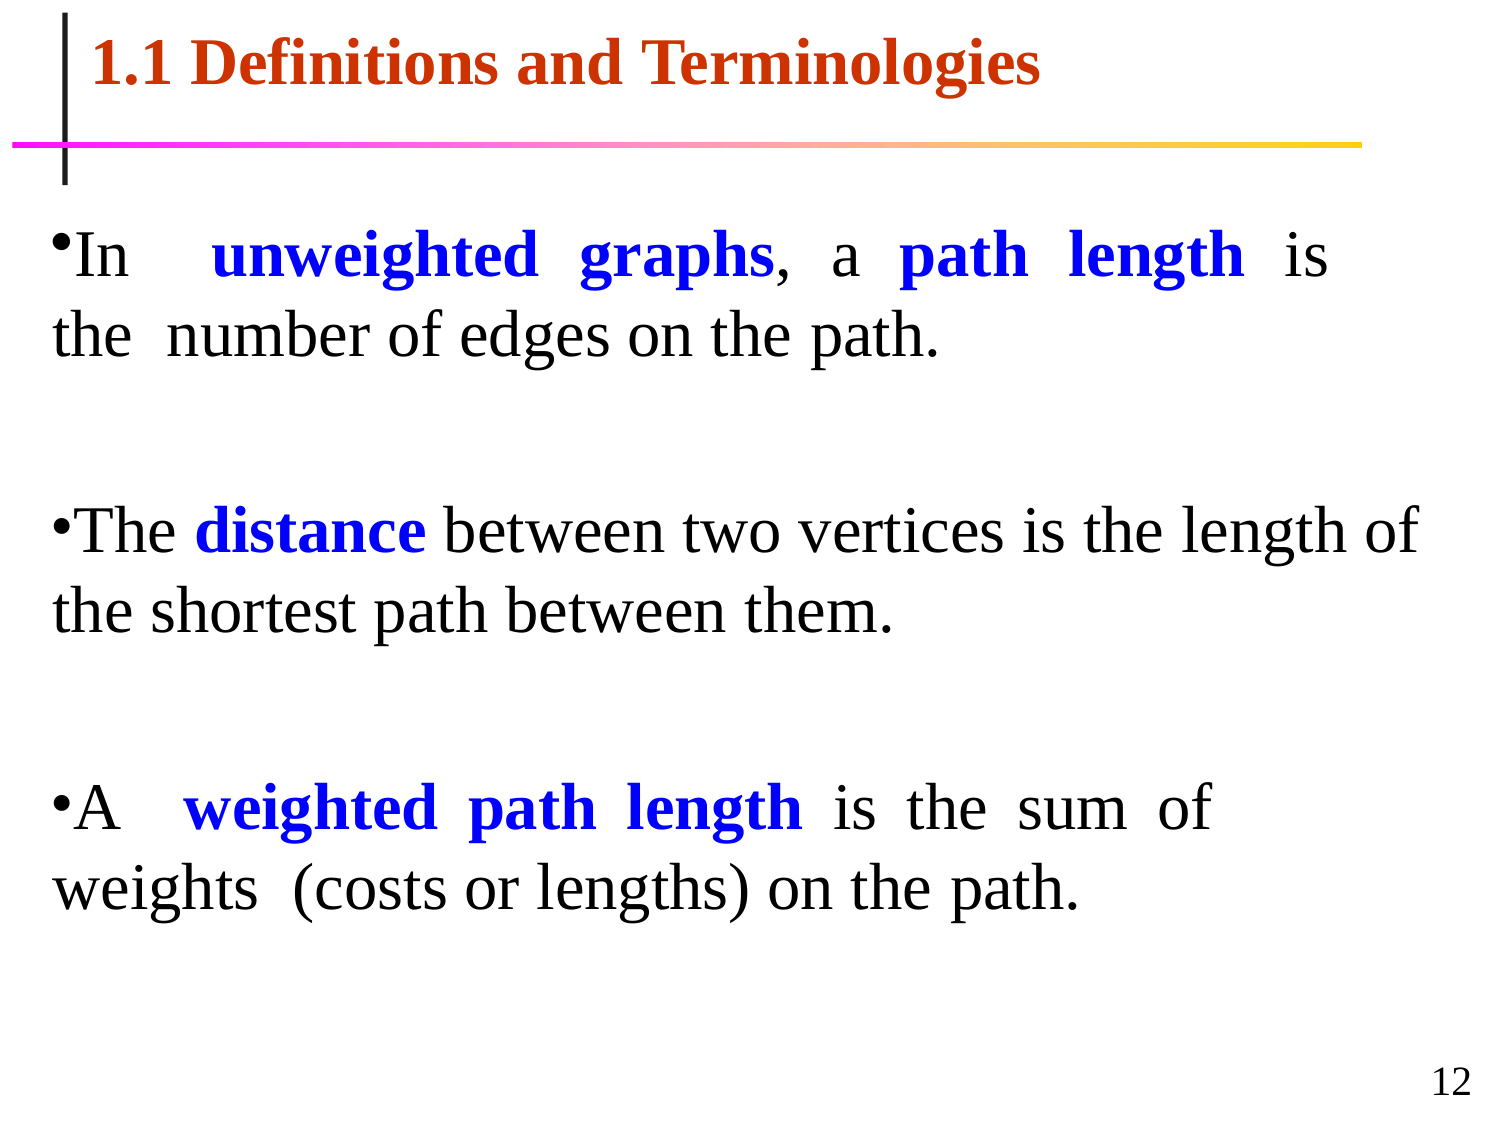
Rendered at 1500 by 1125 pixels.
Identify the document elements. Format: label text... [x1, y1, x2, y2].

picture [12, 142, 50, 148]
slide_number 12 [1424, 1055, 1479, 1125]
text_box 1.1 Definitions and Terminologies In unweighted graphs, a path length is the number of edges on the path. The distance between two vertices is the length of the shortest path between them. A weighted path length is the sum of weights (costs or lengths) on the path. [50, 15, 1450, 923]
